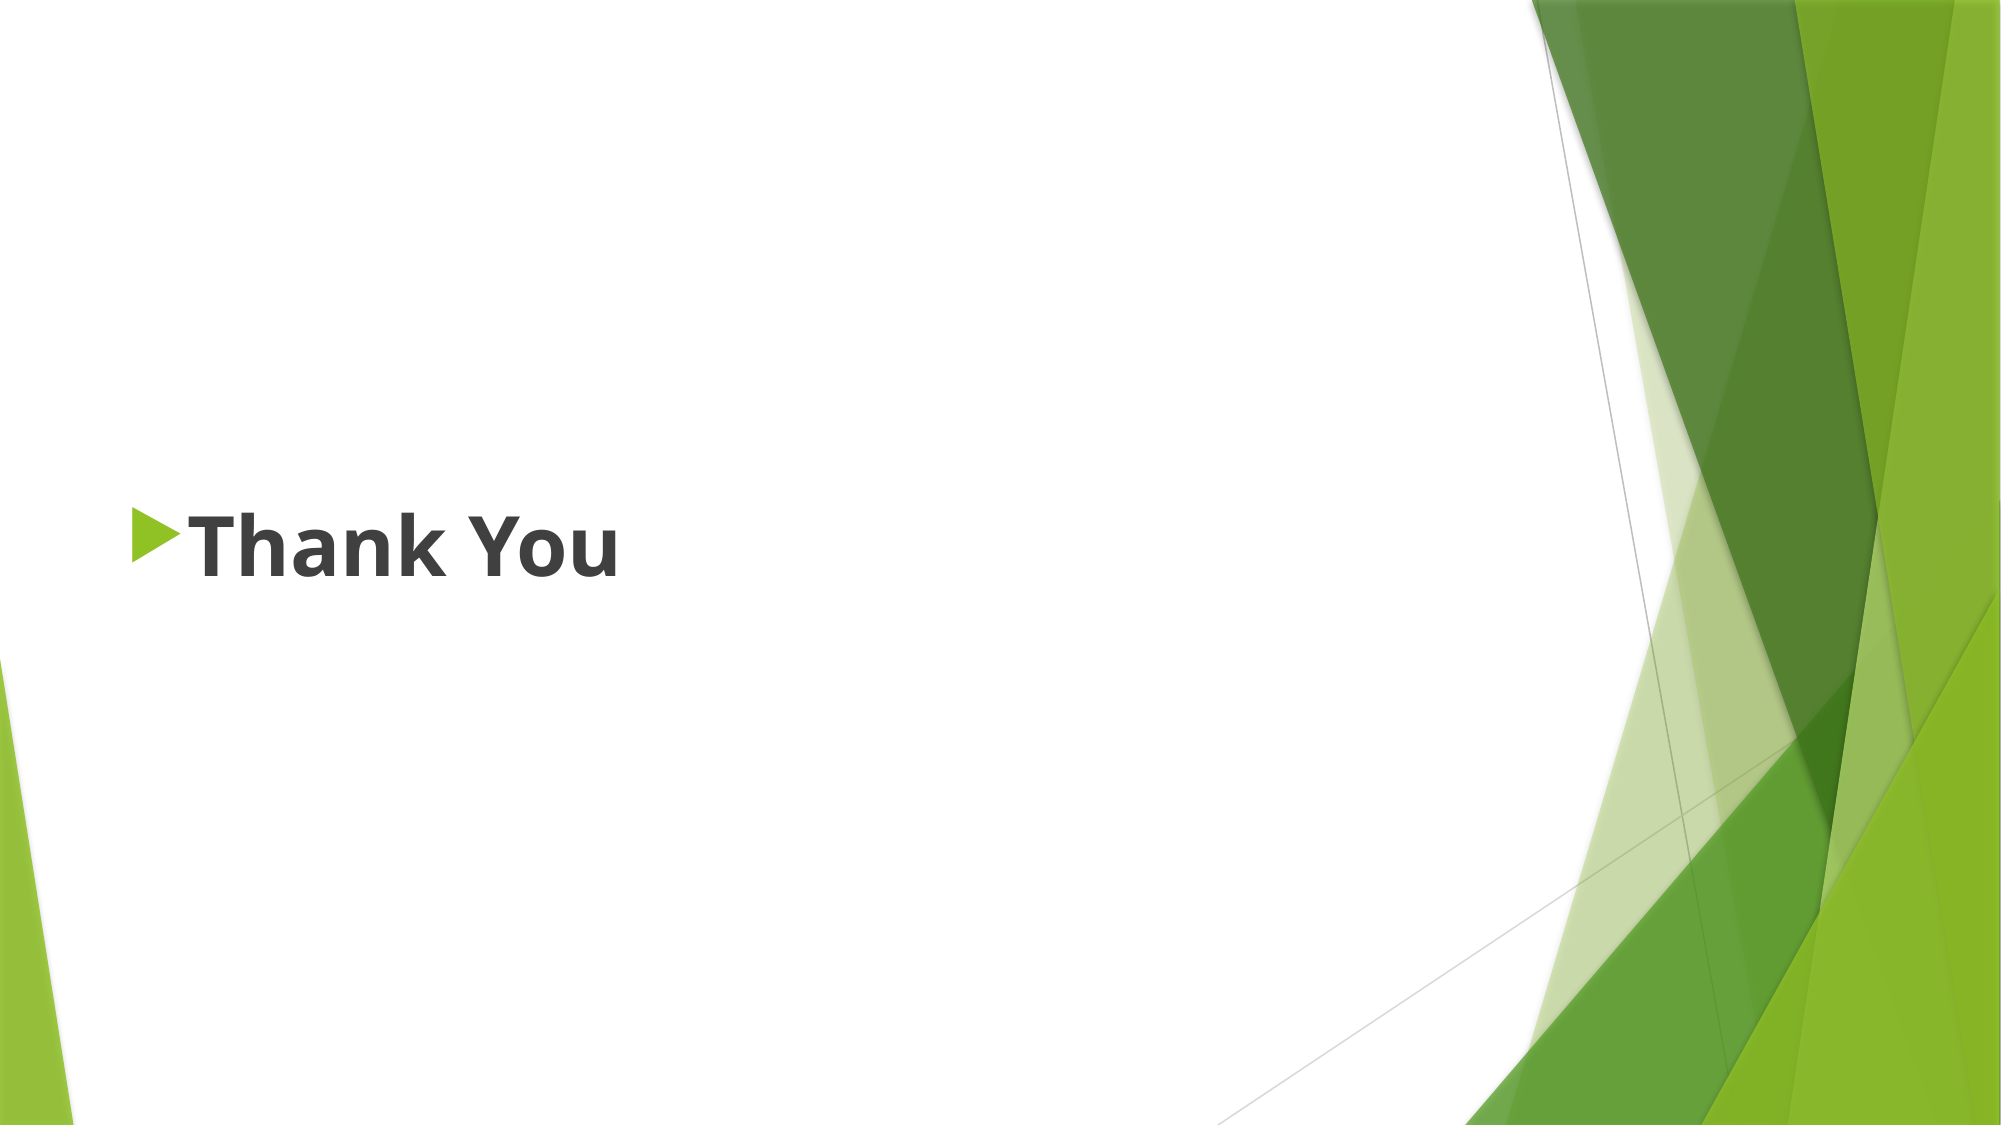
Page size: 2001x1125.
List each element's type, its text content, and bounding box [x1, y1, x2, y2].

list Thank You [111, 354, 1522, 992]
